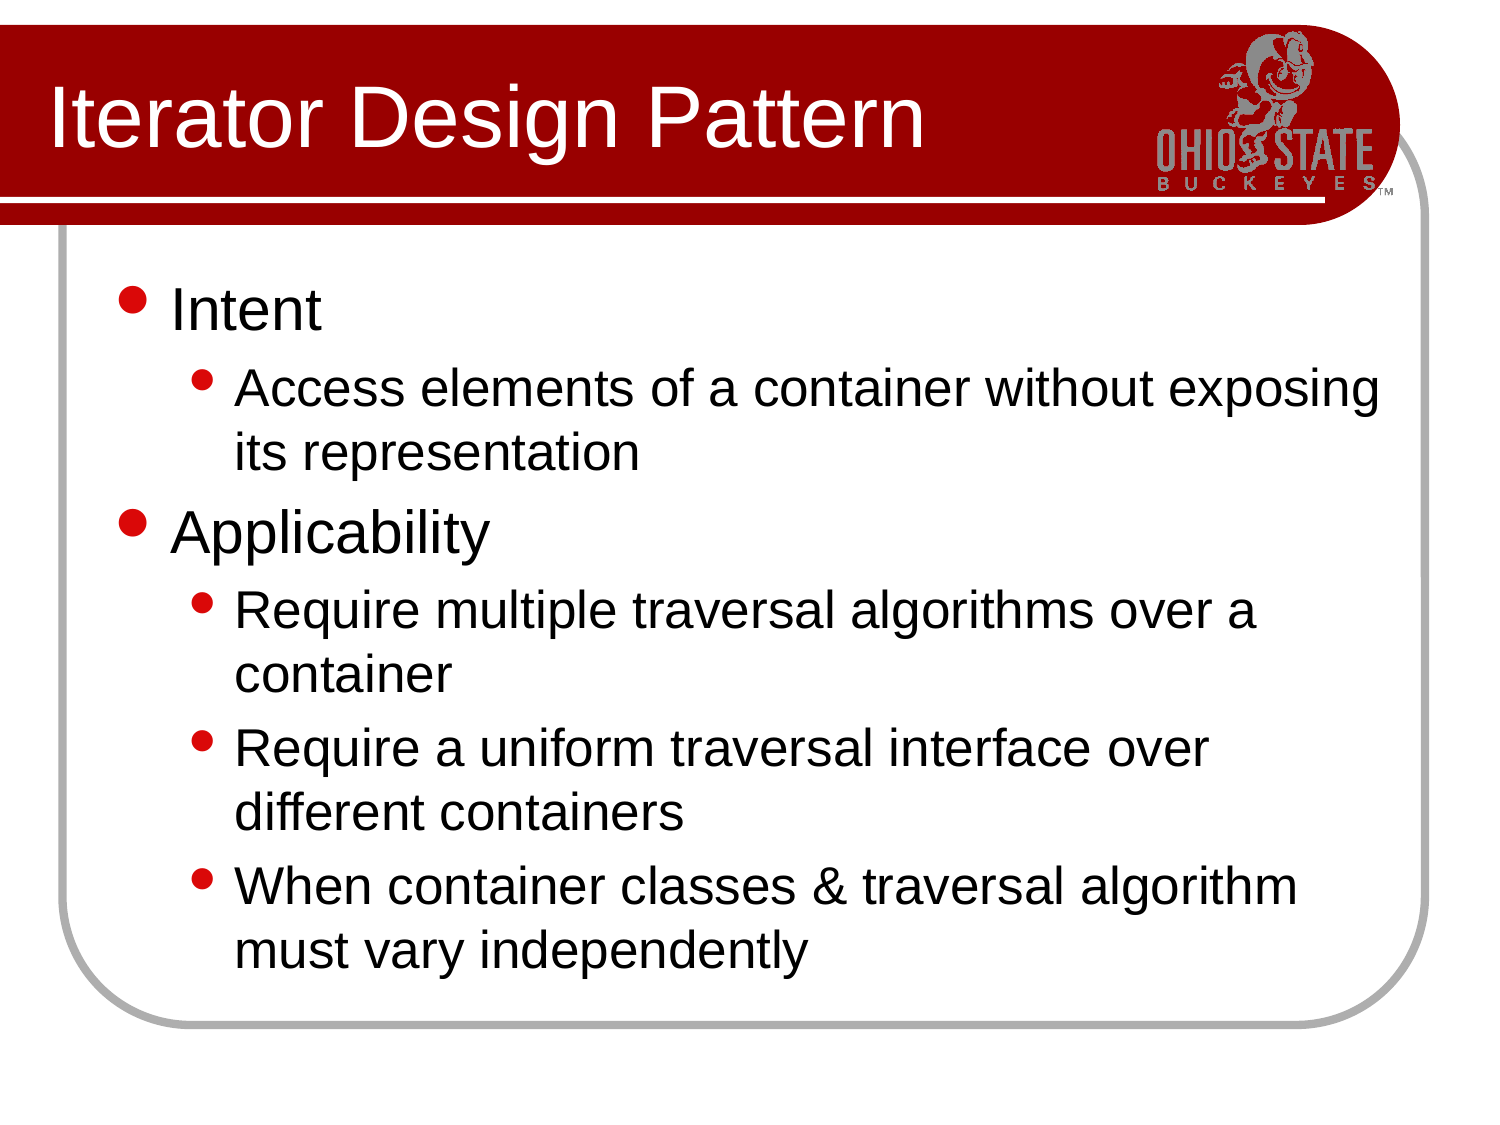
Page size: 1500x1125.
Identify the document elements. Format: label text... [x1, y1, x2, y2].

title Iterator Design Pattern [31, 37, 1201, 188]
list Intent Access elements of a container without exposing its representation Applicability Require multiple traversal algorithms over a container Require a uniform traversal interface over different containers When container classes & traversal algorithm must vary independently [99, 262, 1401, 988]
